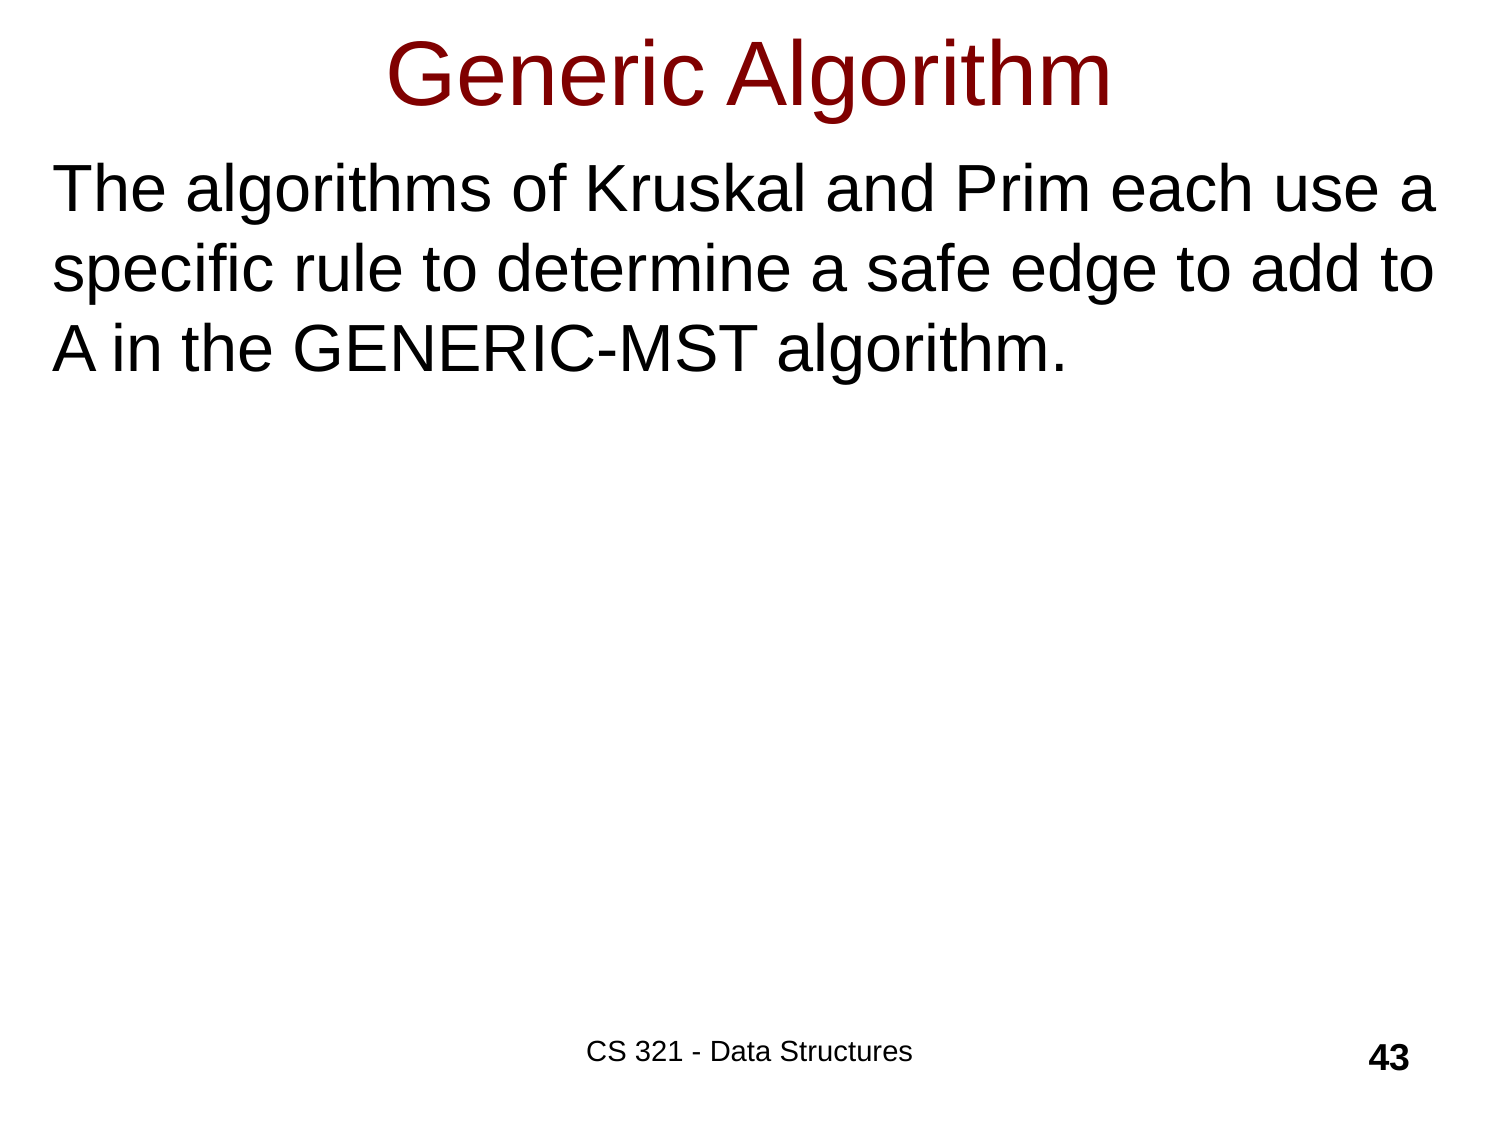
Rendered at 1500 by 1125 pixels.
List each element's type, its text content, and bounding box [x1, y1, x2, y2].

slide_number 43 [1112, 1024, 1426, 1101]
footer CS 321 - Data Structures [462, 1024, 1038, 1101]
title Generic Algorithm [112, 0, 1388, 137]
list The algorithms of Kruskal and Prim each use a specific rule to determine a safe edge to add to A in the GENERIC-MST algorithm. [37, 137, 1463, 1038]
